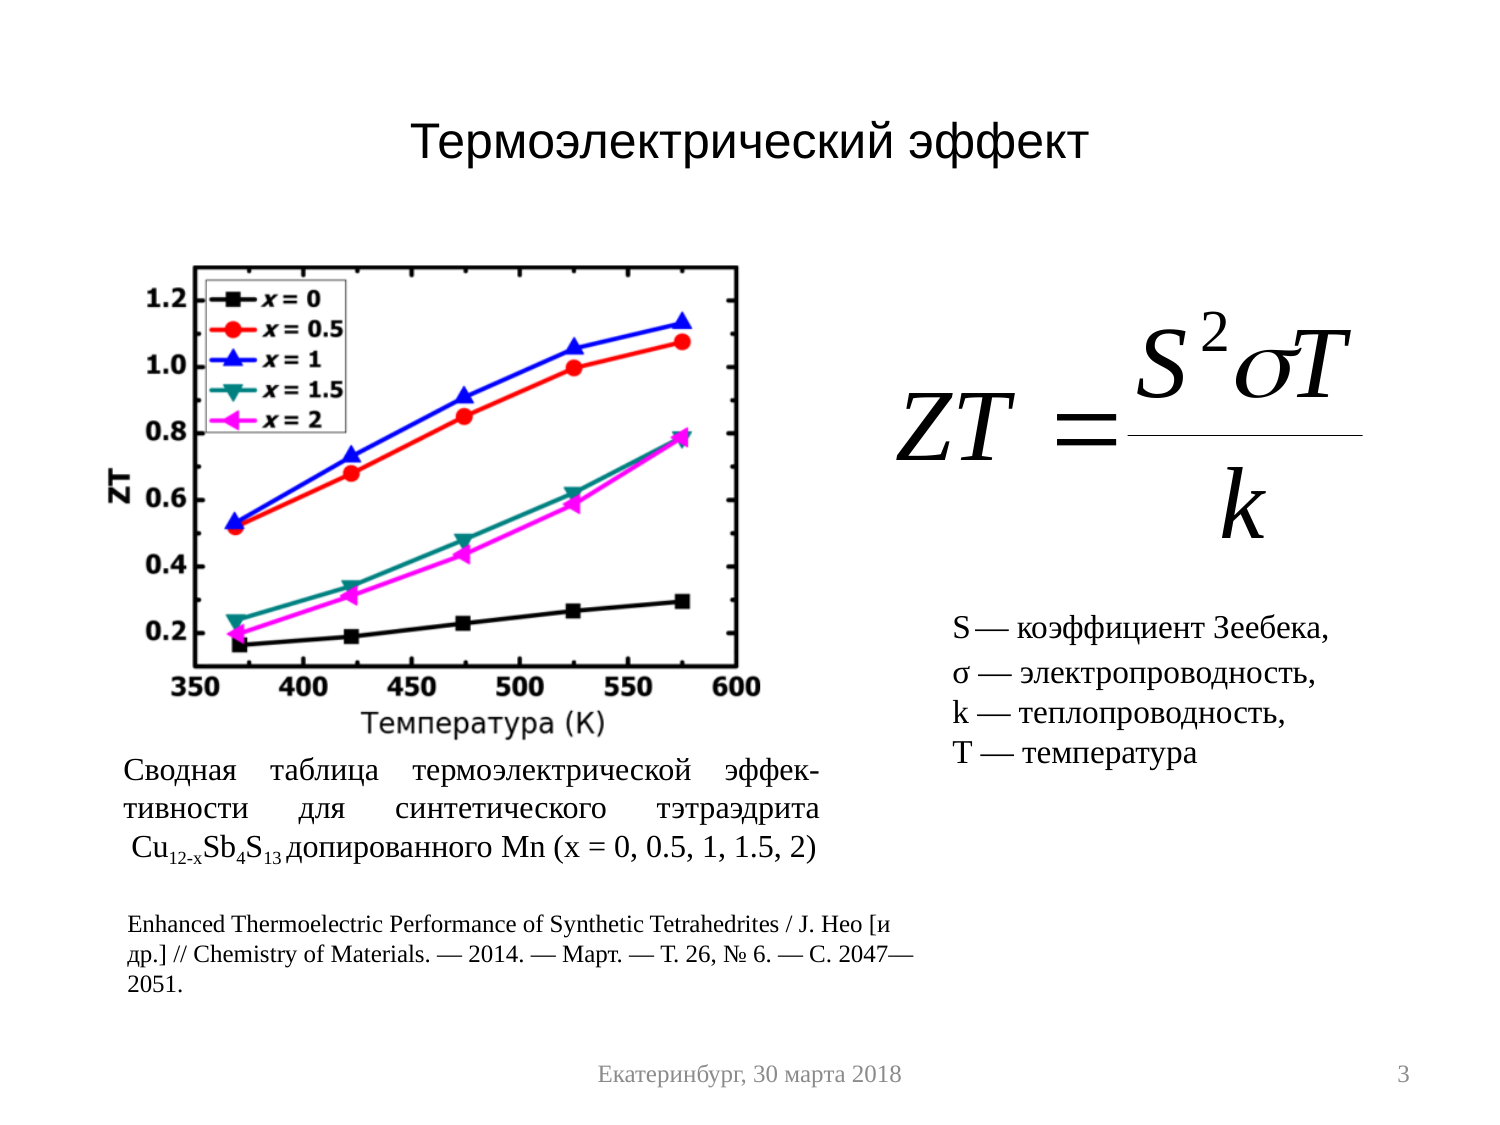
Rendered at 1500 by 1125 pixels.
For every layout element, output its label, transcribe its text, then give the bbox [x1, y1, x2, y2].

text_box Enhanced Thermoelectric Performance of Synthetic Tetrahedrites / J. Heo [и др.] // Chemistry of Materials. — 2014. — Март. — Т. 26, № 6. — С. 2047— 2051. [112, 900, 1000, 1005]
footer Екатеринбург, 30 марта 2018 [512, 1042, 988, 1103]
picture [58, 245, 814, 761]
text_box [878, 280, 1382, 563]
slide_number 3 [1074, 1042, 1425, 1103]
title Термоэлектрический эффект [75, 45, 1425, 233]
text_box S — коэффициент Зеебека, σ — электропроводность, k — теплопроводность, T — температура [937, 597, 1407, 778]
text_box Сводная таблица термоэлектрической эффек-тивности для синтетического тэтраэдрита Cu12-xSb4S13 допированного Mn (x = 0, 0.5, 1, 1.5, 2) [108, 741, 836, 882]
